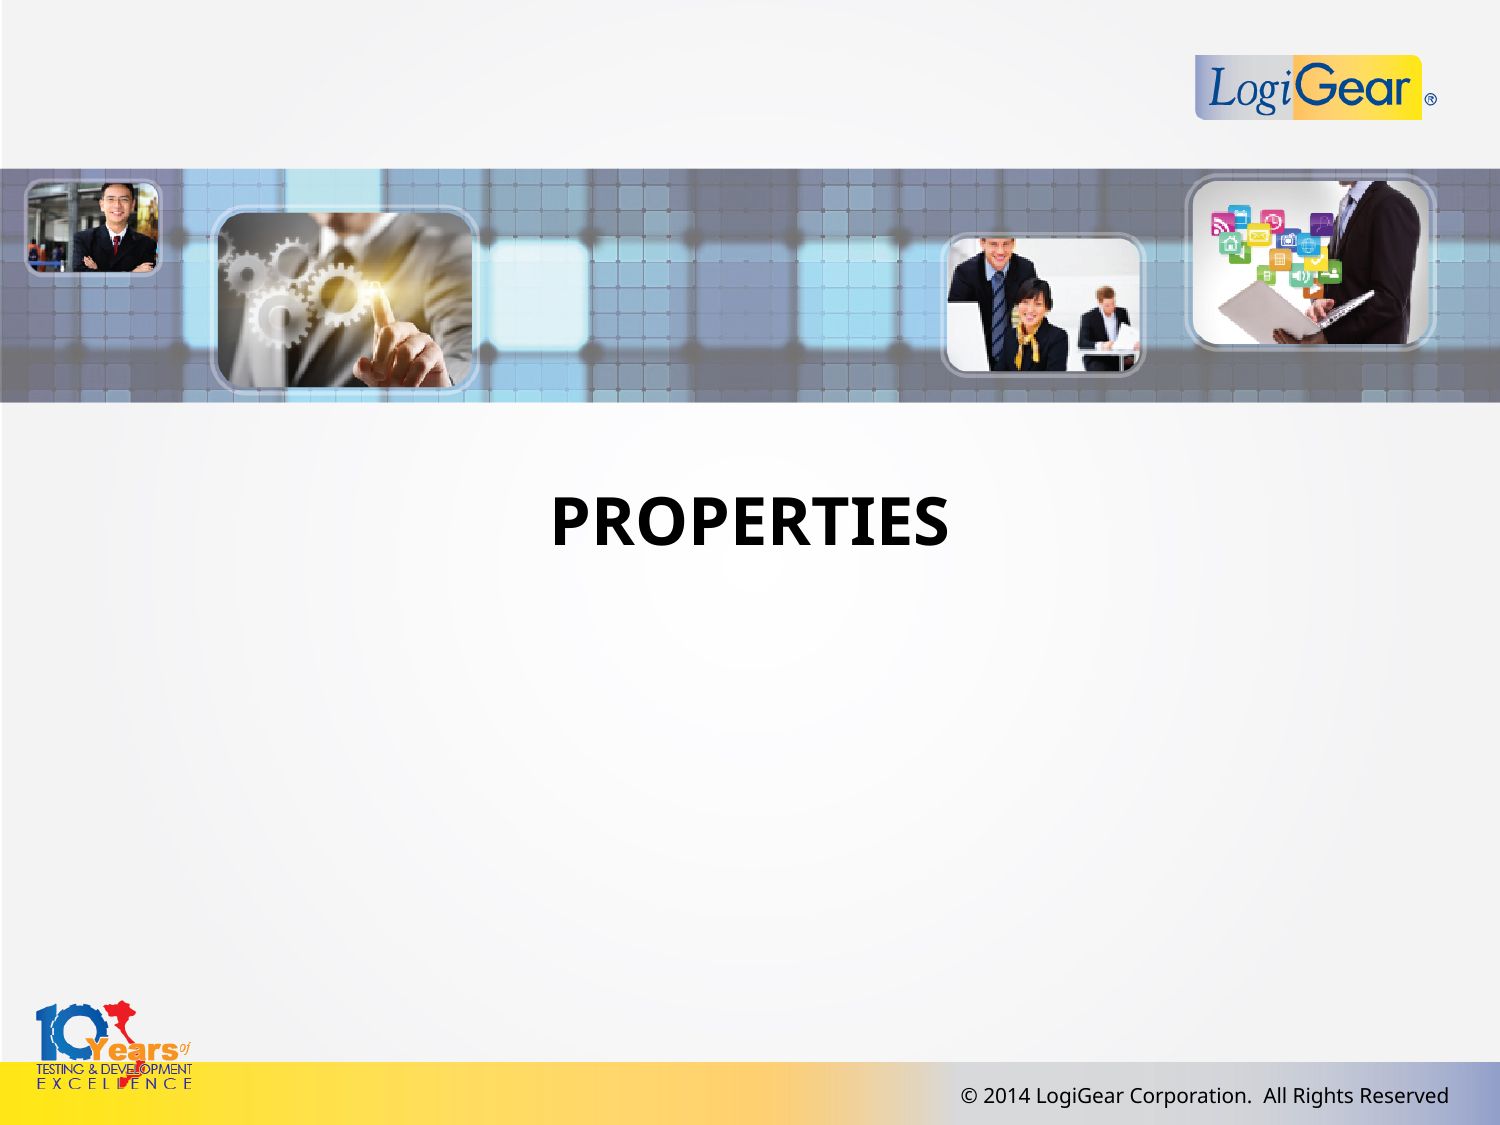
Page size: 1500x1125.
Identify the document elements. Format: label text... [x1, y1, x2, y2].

picture [0, 0, 1500, 1125]
title Properties [75, 425, 1425, 613]
